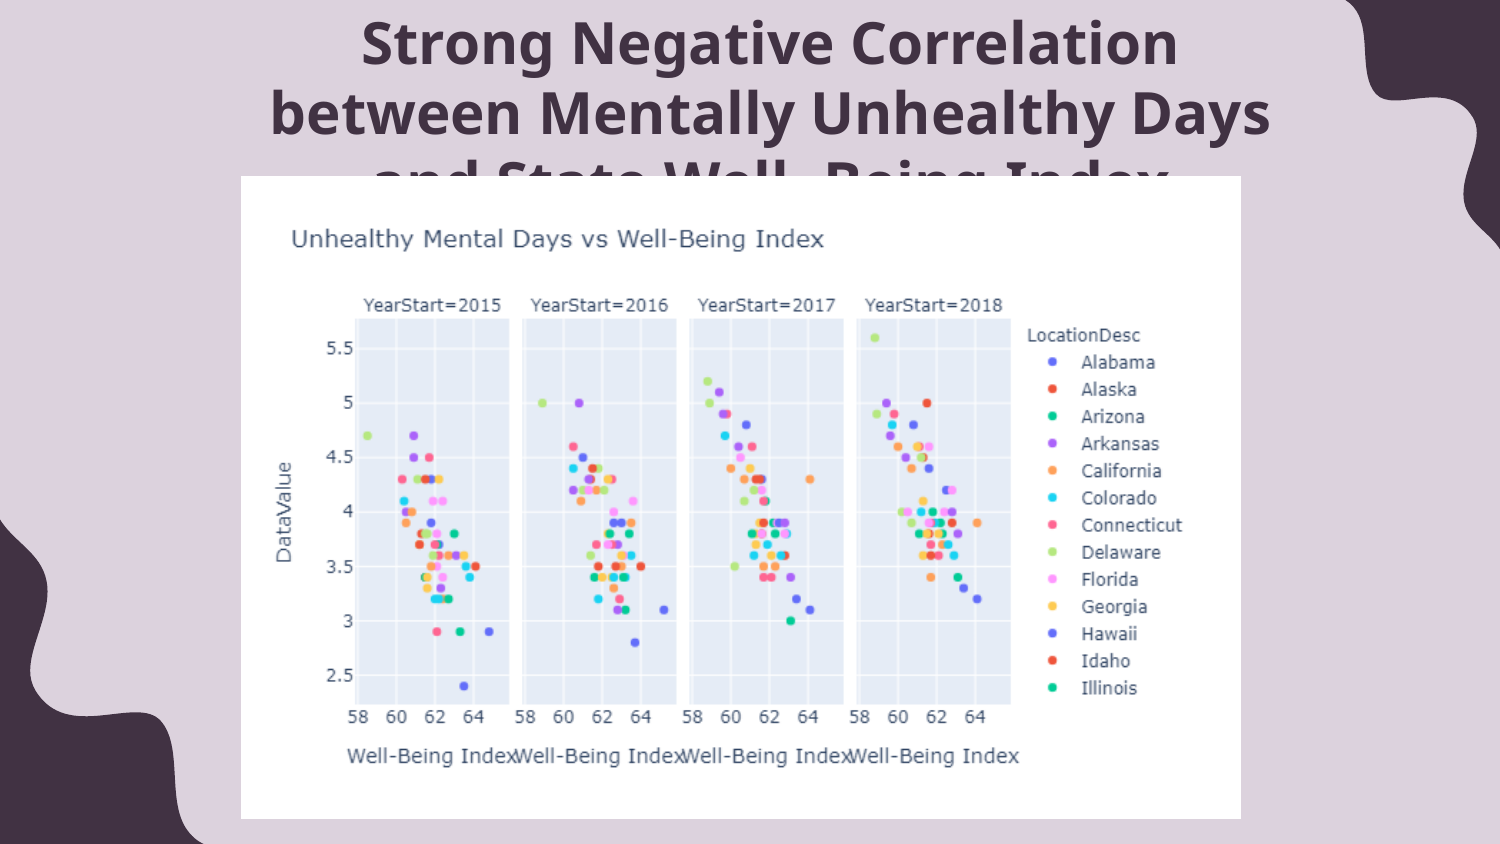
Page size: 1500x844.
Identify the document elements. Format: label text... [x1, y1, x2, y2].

title Strong Negative Correlation between Mentally Unhealthy Days and State Well -Being Index [241, 71, 1300, 152]
picture [241, 176, 1241, 820]
